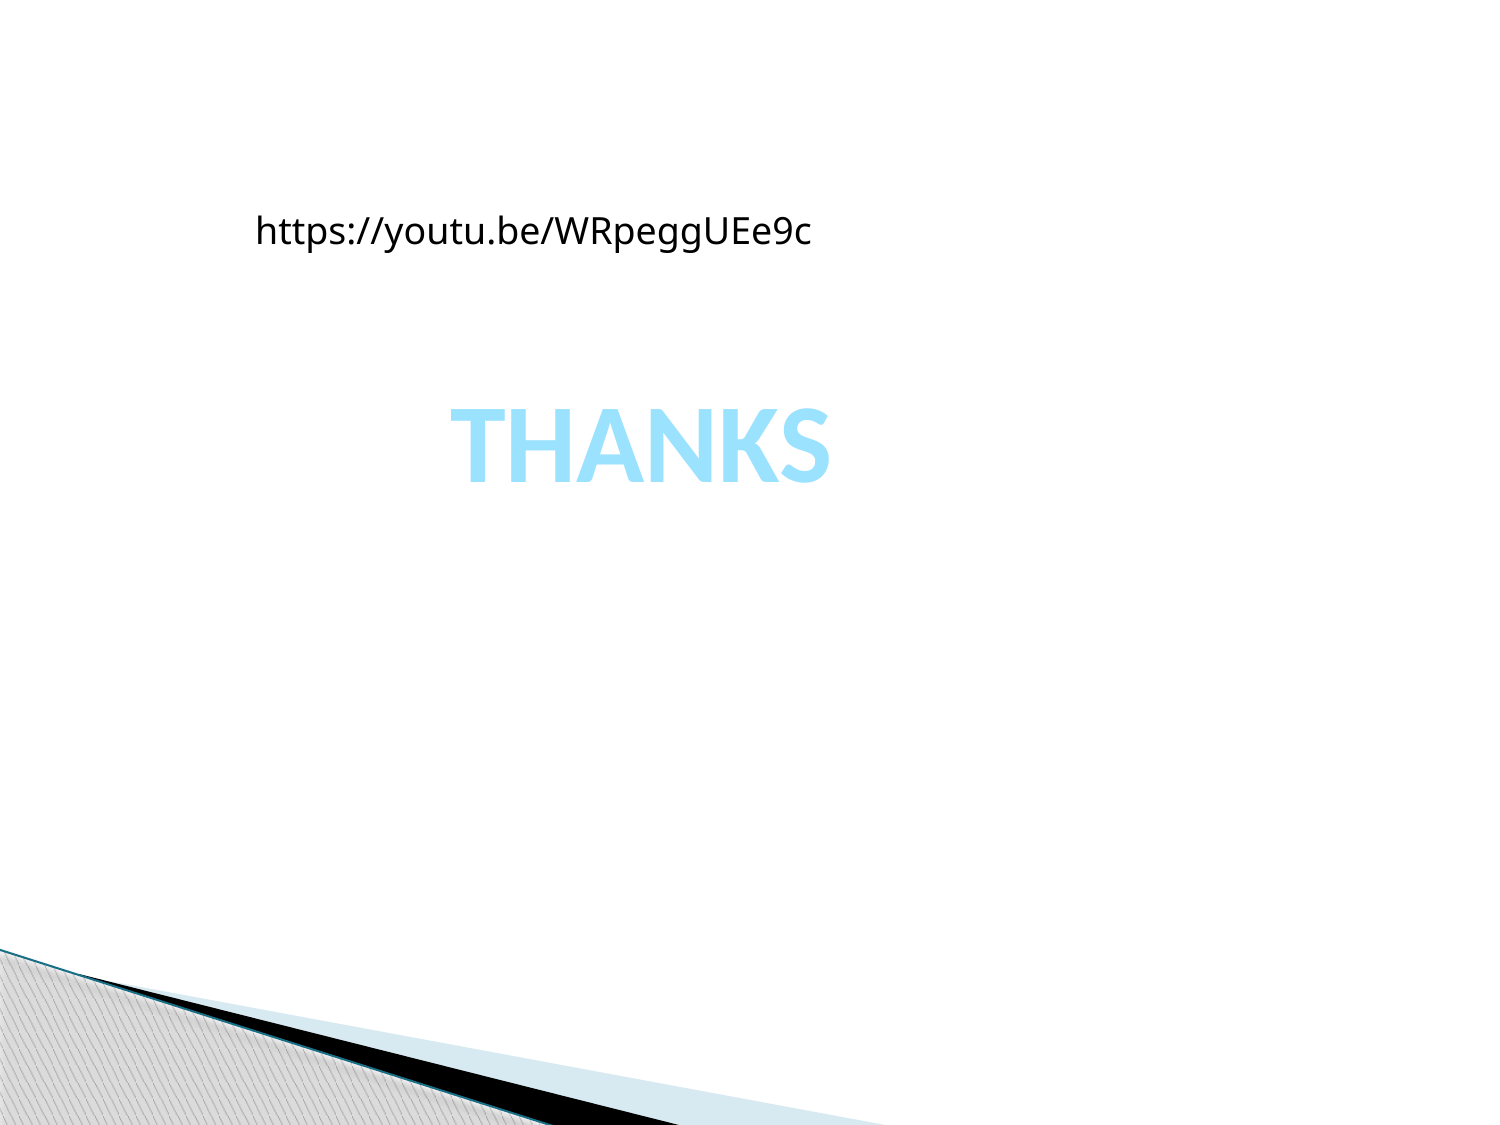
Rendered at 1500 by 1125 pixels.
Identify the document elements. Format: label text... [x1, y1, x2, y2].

text_box THANKS [434, 362, 848, 513]
text_box https://youtu.be/WRpeggUEe9c [240, 199, 828, 260]
